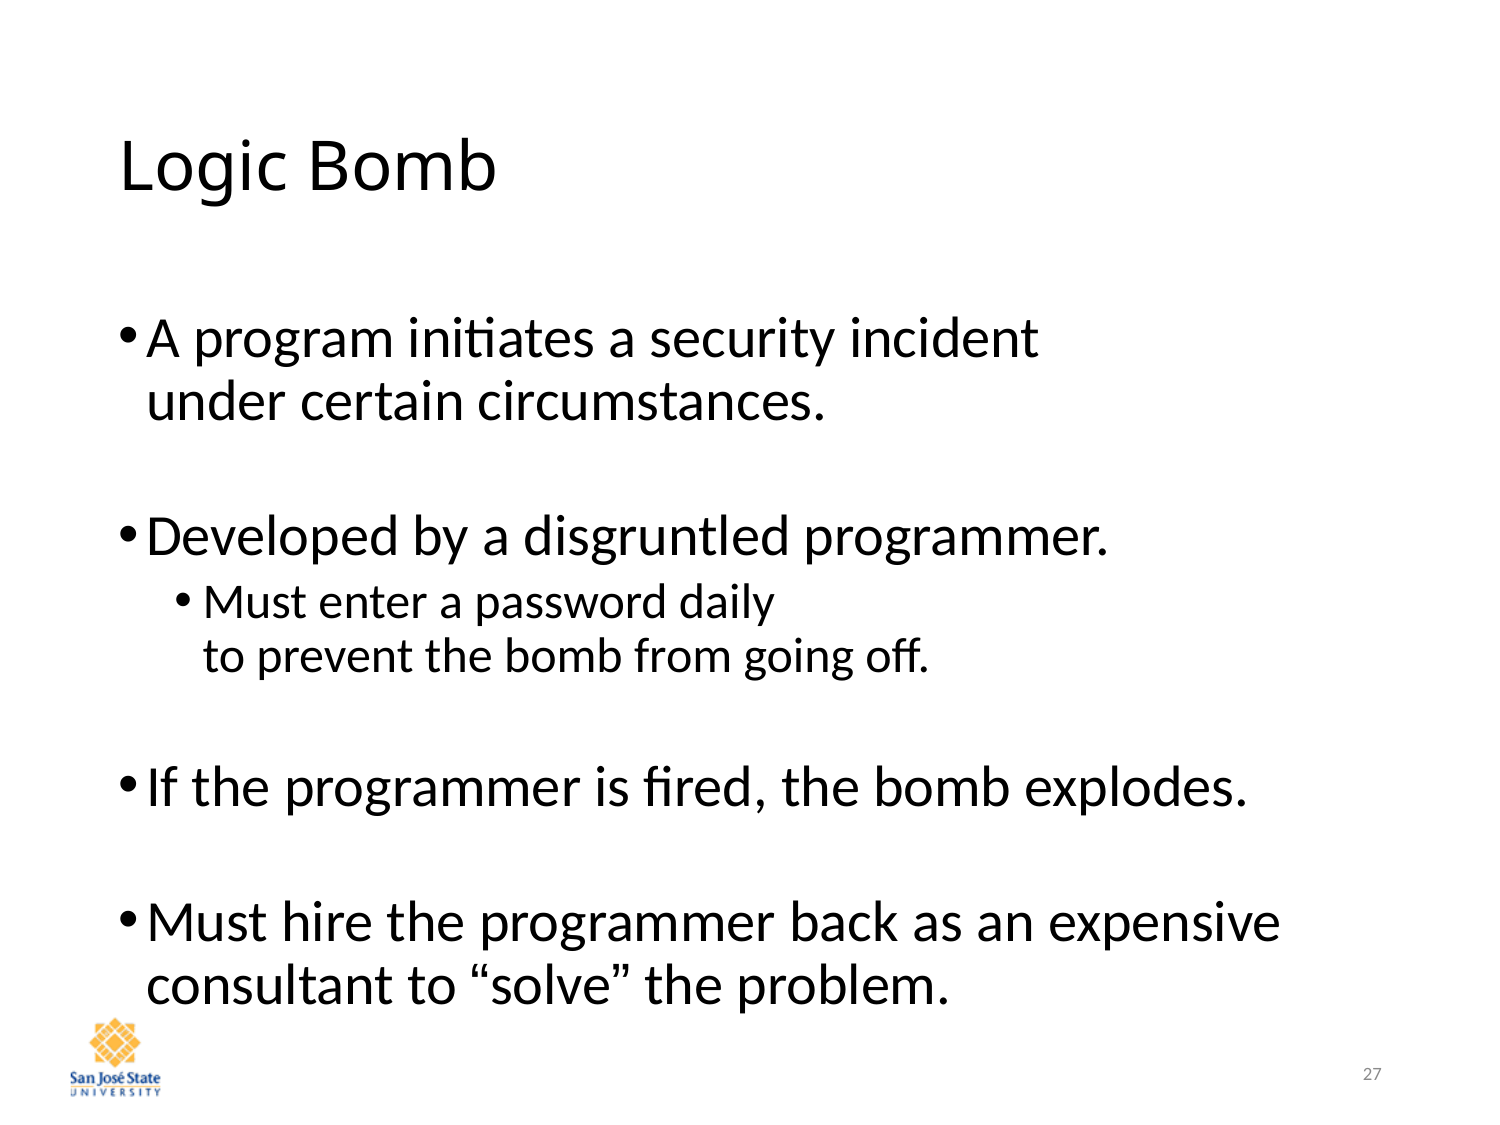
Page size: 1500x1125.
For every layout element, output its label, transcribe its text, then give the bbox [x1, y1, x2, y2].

slide_number 27 [1059, 1042, 1397, 1103]
list A program initiates a security incident under certain circumstances. Developed by a disgruntled programmer. Must enter a password daily to prevent the bomb from going off. If the programmer is fired, the bomb explodes. Must hire the programmer back as an expensive consultant to “solve” the problem. [103, 299, 1397, 1014]
title Logic Bomb [103, 59, 1397, 278]
picture [60, 1012, 166, 1112]
